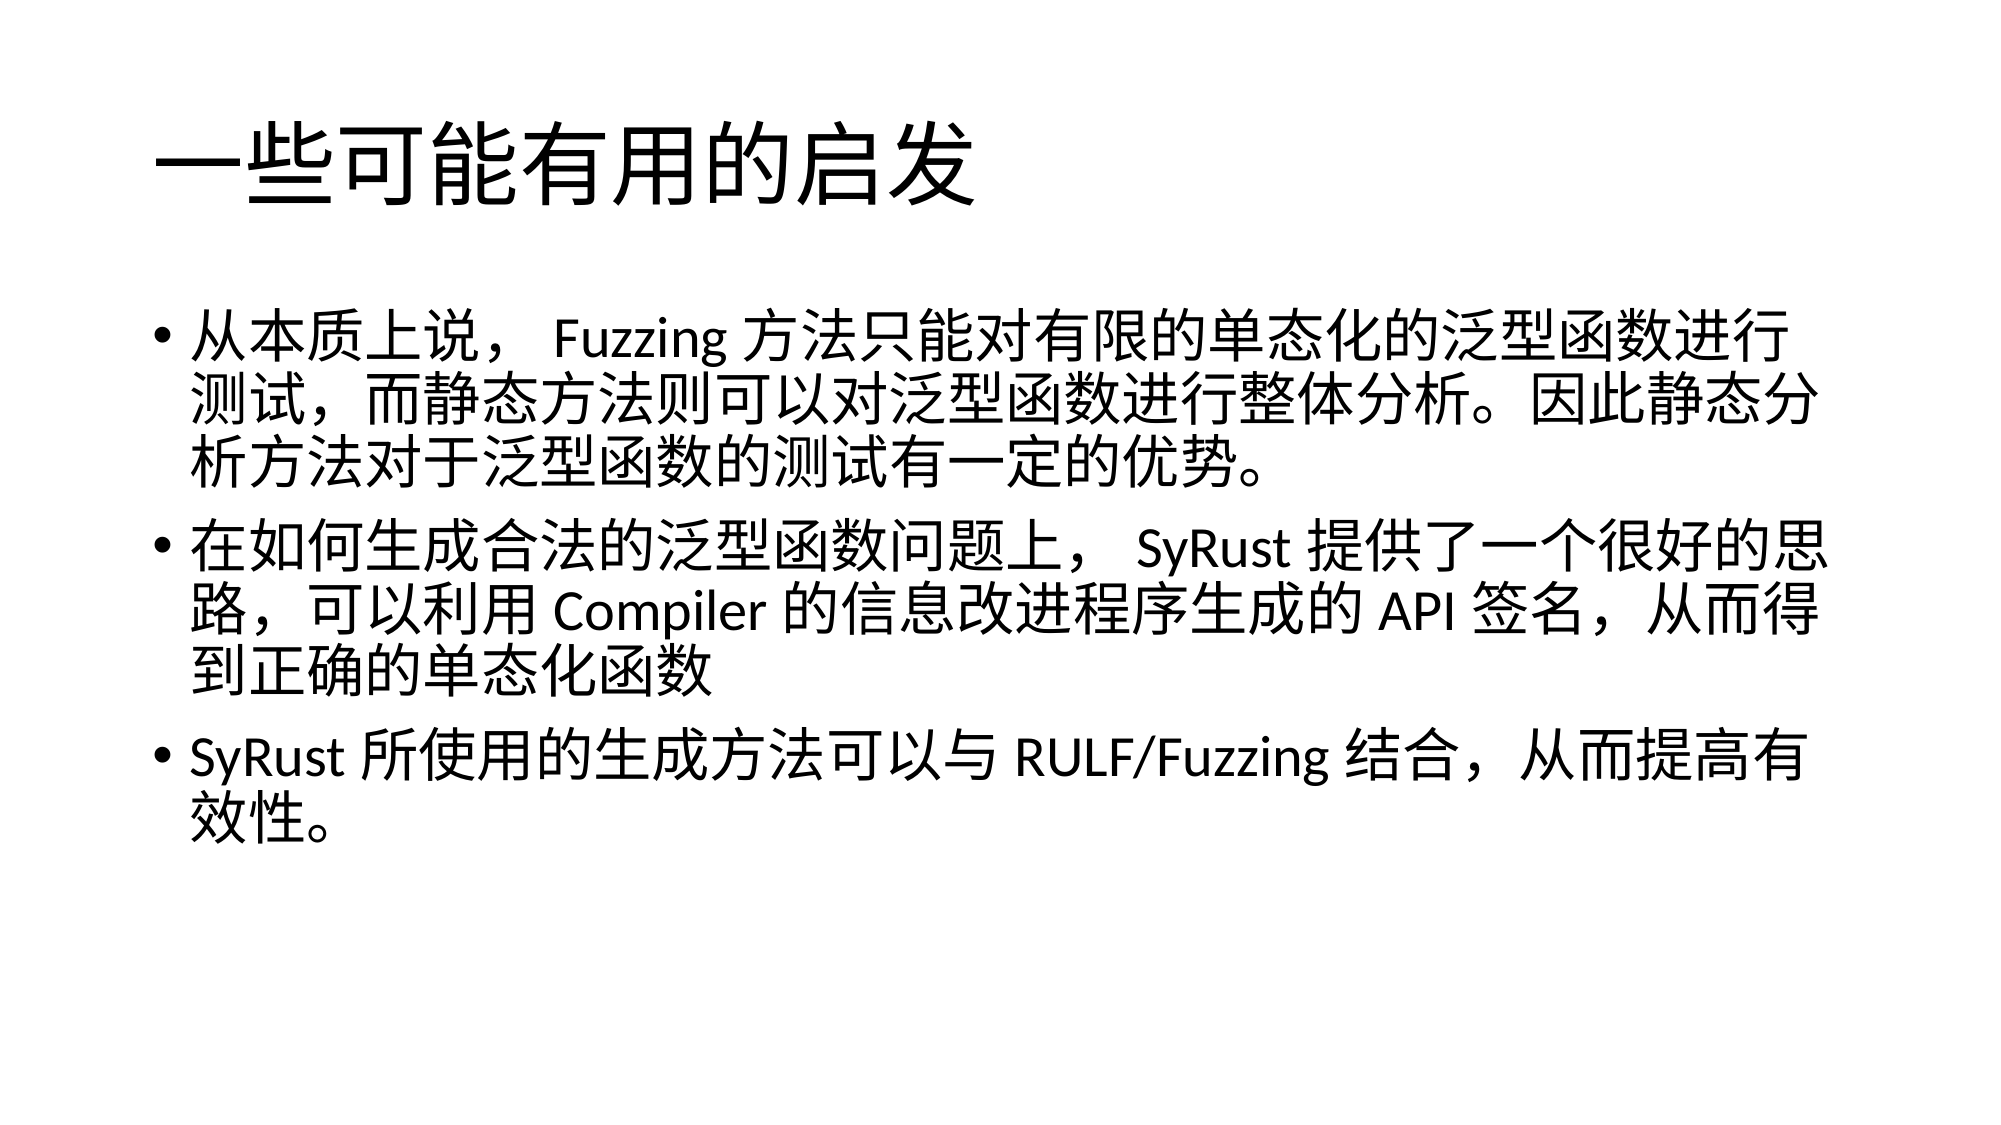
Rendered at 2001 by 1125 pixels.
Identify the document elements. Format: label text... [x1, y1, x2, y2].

title 一些可能有用的启发 [137, 59, 1863, 278]
list 从本质上说，Fuzzing方法只能对有限的单态化的泛型函数进行测试，而静态方法则可以对泛型函数进行整体分析。因此静态分析方法对于泛型函数的测试有一定的优势。 在如何生成合法的泛型函数问题上，SyRust提供了一个很好的思路，可以利用Compiler的信息改进程序生成的API签名，从而得到正确的单态化函数 SyRust所使用的生成方法可以与RULF/Fuzzing结合，从而提高有效性。 [137, 299, 1863, 1014]
